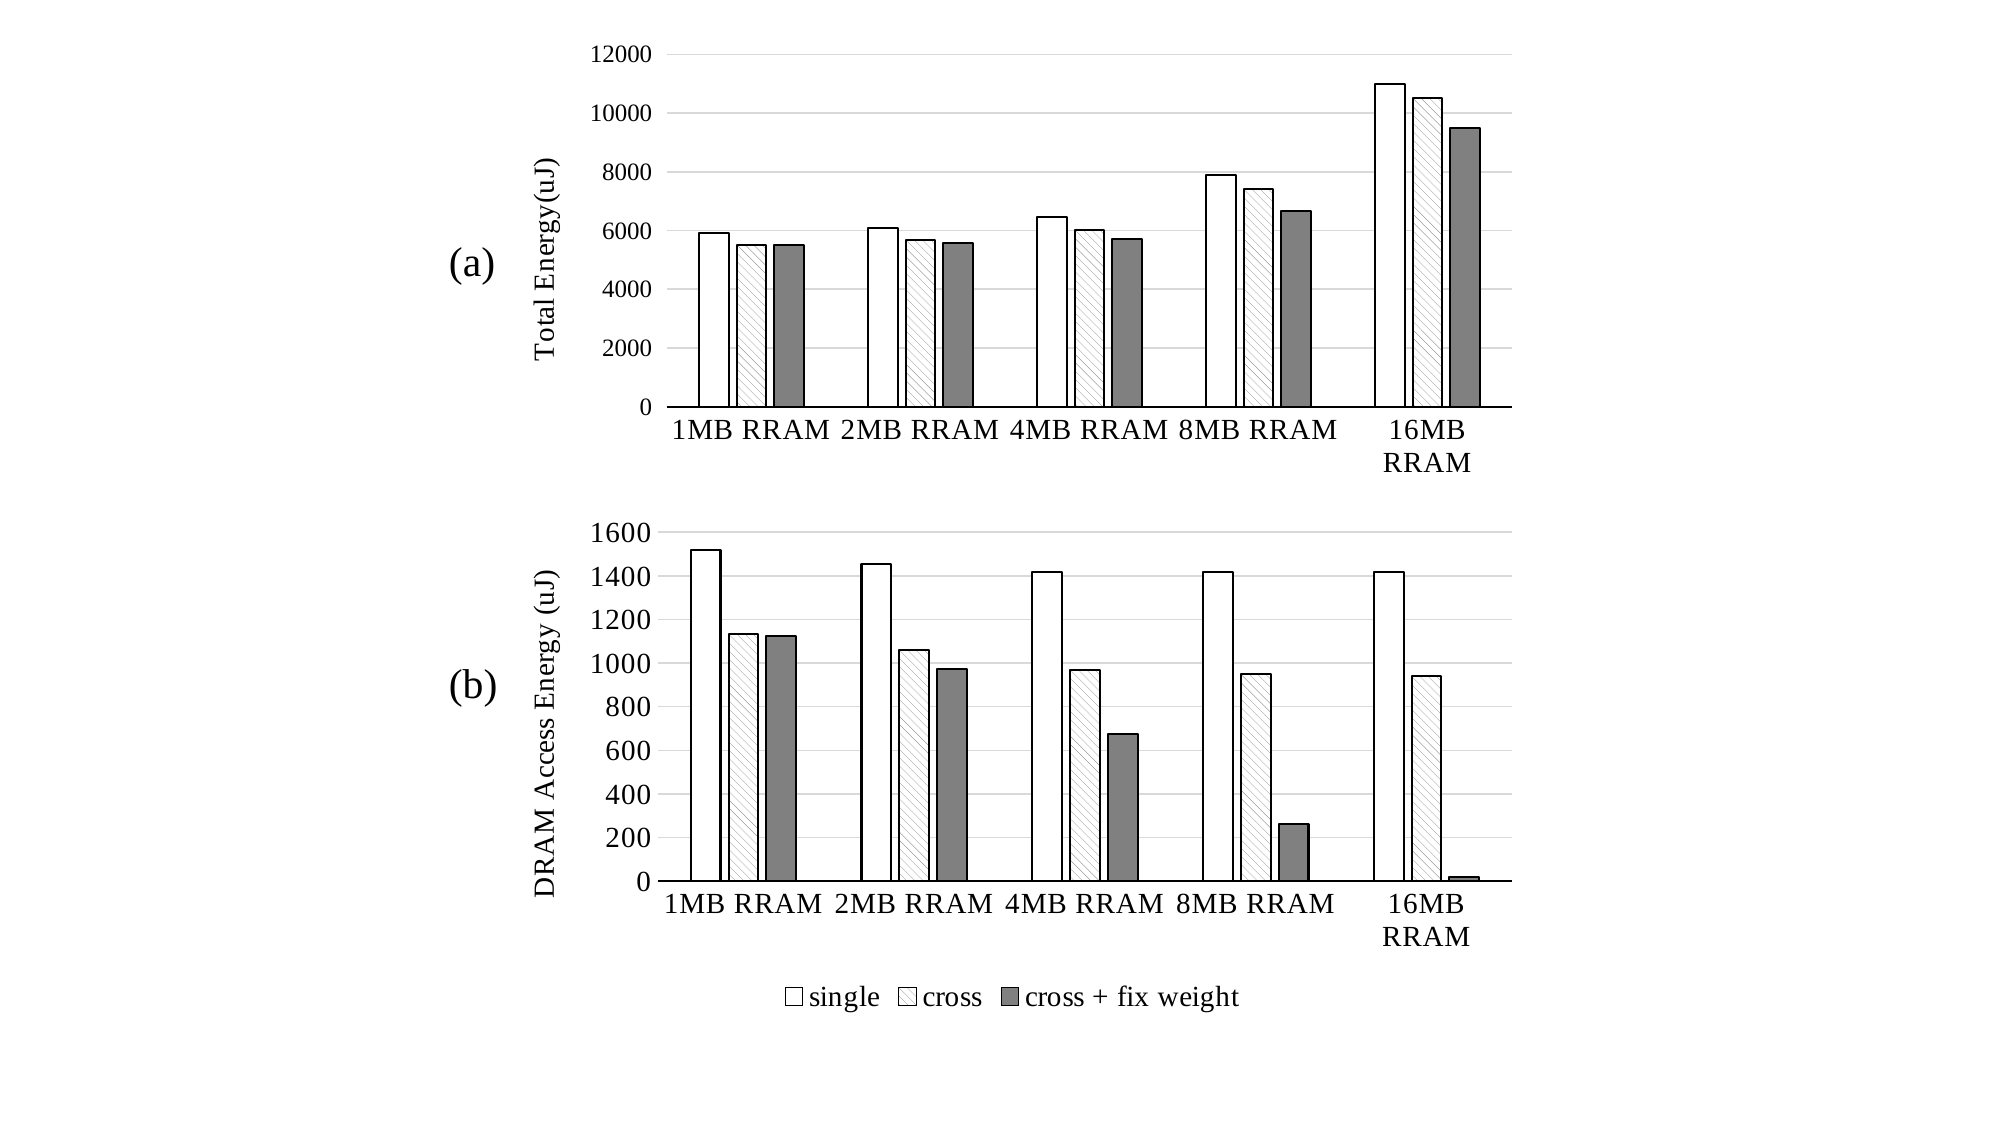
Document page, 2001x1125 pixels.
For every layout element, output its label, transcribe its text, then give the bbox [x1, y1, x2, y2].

text_box (a) [434, 226, 491, 292]
chart [491, 505, 1533, 1019]
text_box (b) [433, 649, 491, 715]
chart [491, 31, 1533, 488]
